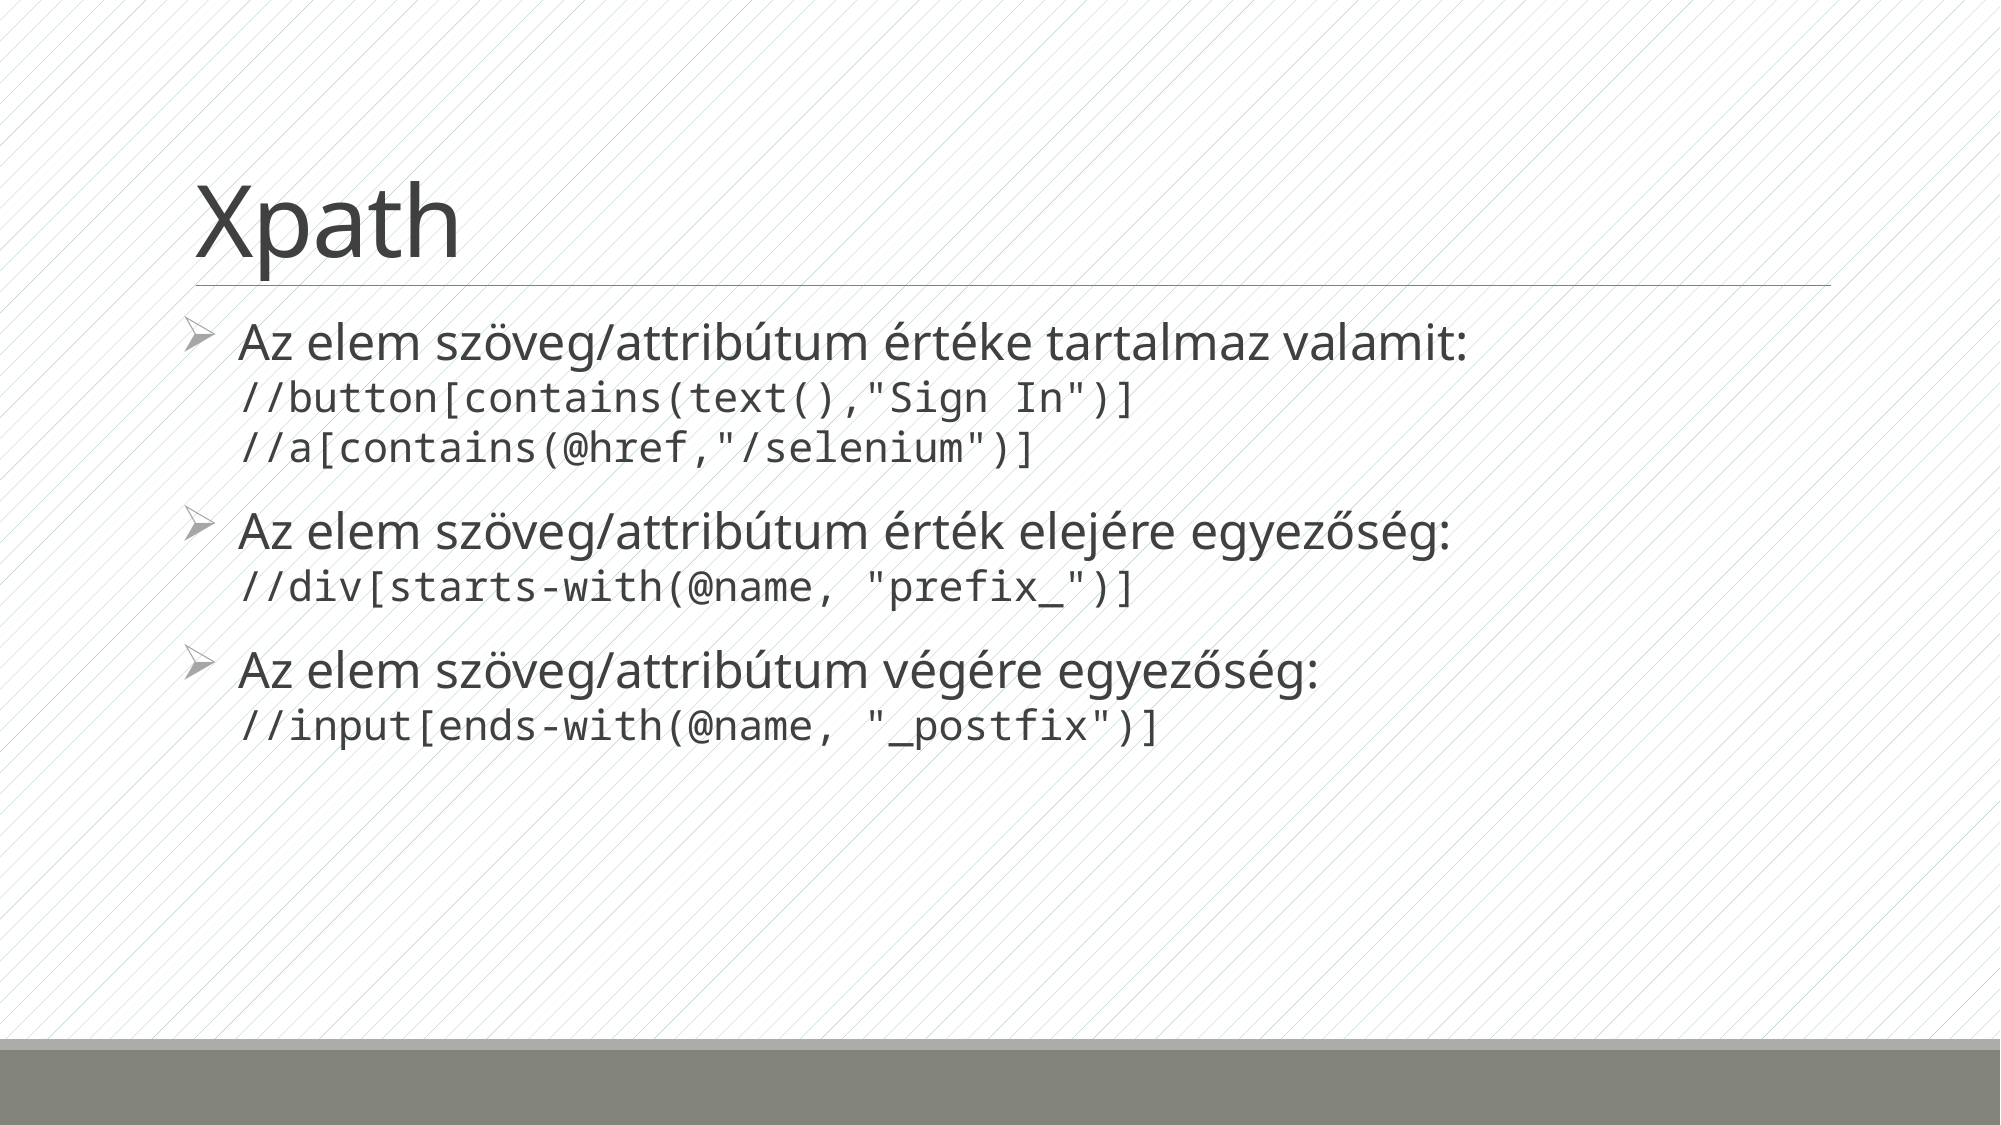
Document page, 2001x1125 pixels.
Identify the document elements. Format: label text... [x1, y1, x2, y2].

list Az elem szöveg/attribútum értéke tartalmaz valamit: //button[contains(text(),"Sign In")] //a[contains(@href,"/selenium")] Az elem szöveg/attribútum érték elejére egyezőség: //div[starts-with(@name, "prefix_")] Az elem szöveg/attribútum végére egyezőség: //input[ends-with(@name, "_postfix")] [180, 302, 1830, 963]
title Xpath [180, 47, 1830, 285]
